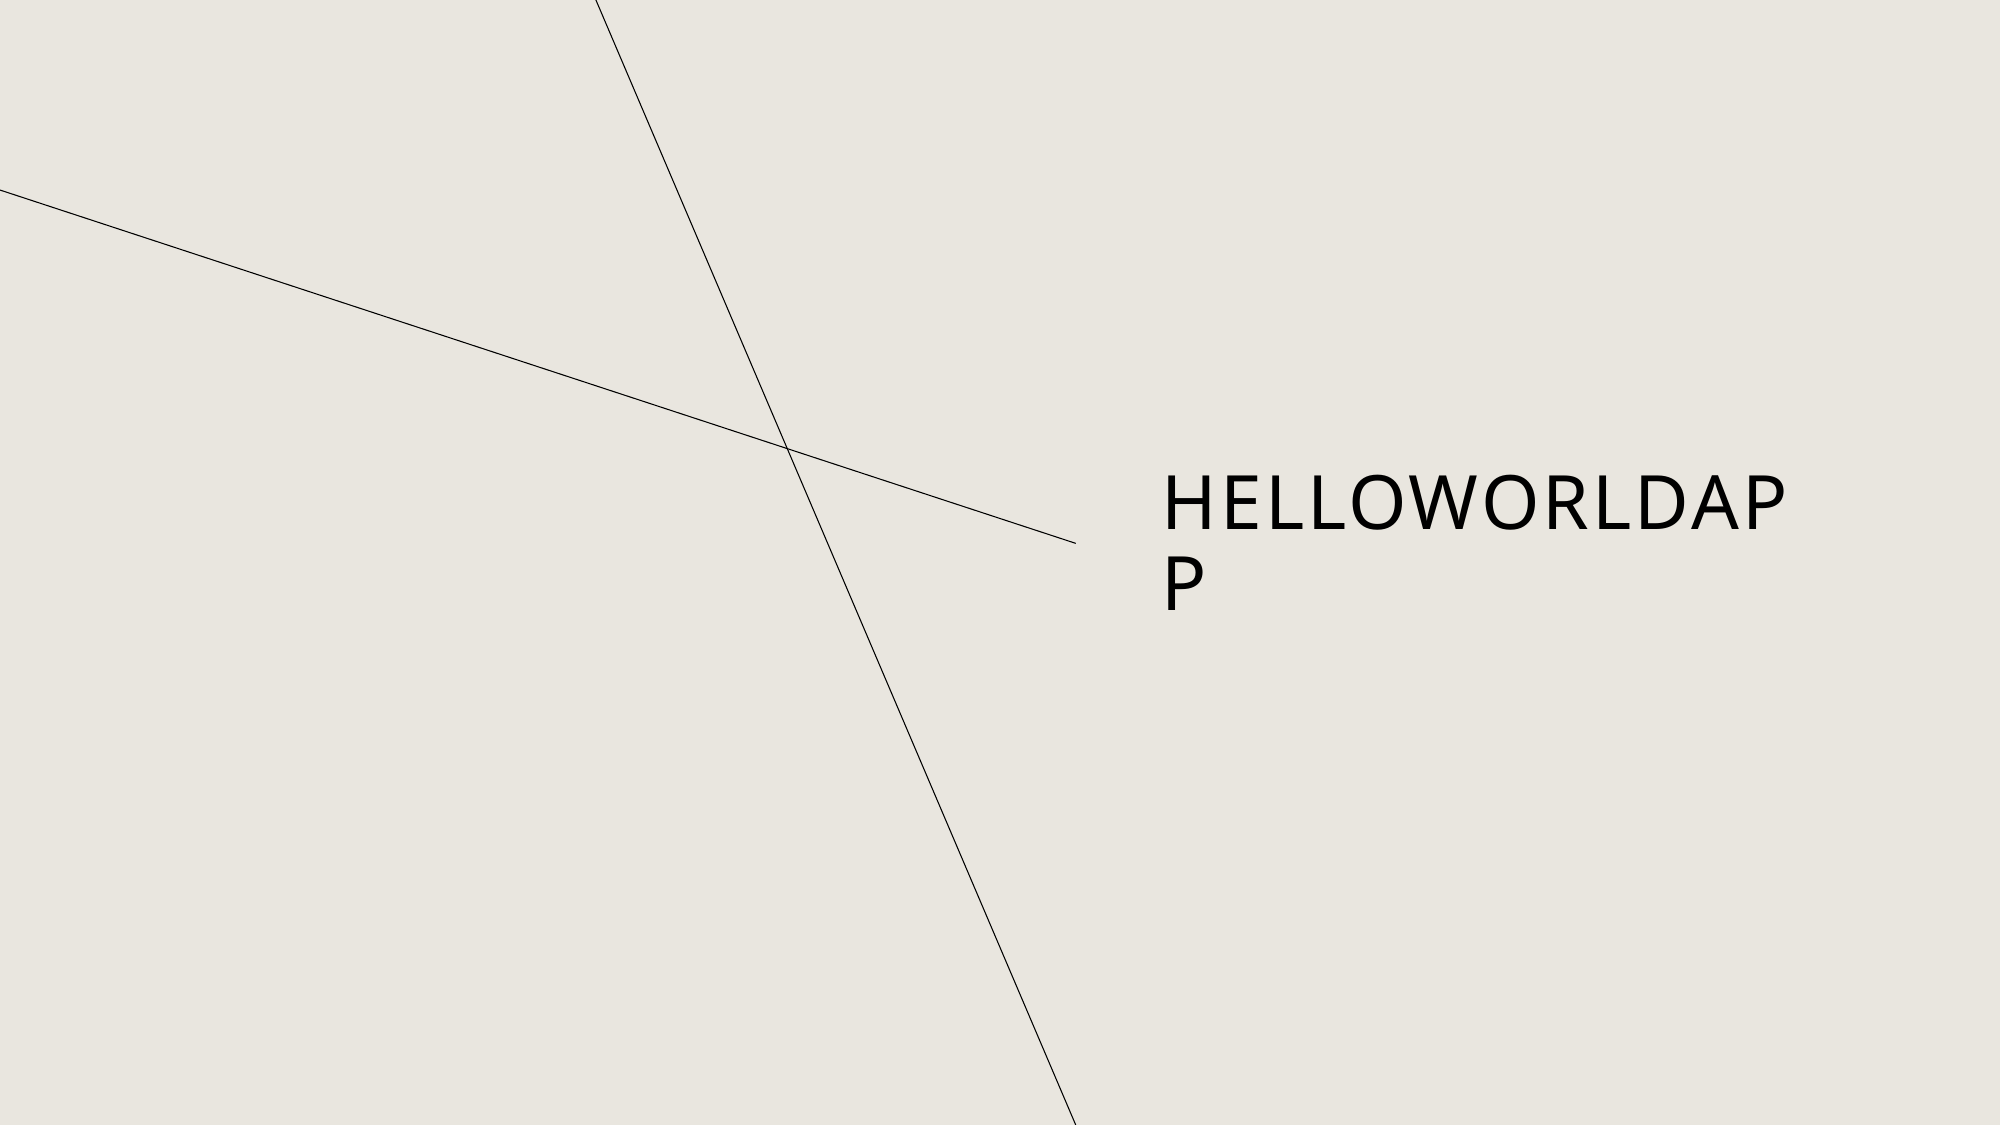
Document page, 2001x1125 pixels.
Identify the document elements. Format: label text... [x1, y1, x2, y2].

title Helloworldapp [1146, 79, 1833, 634]
